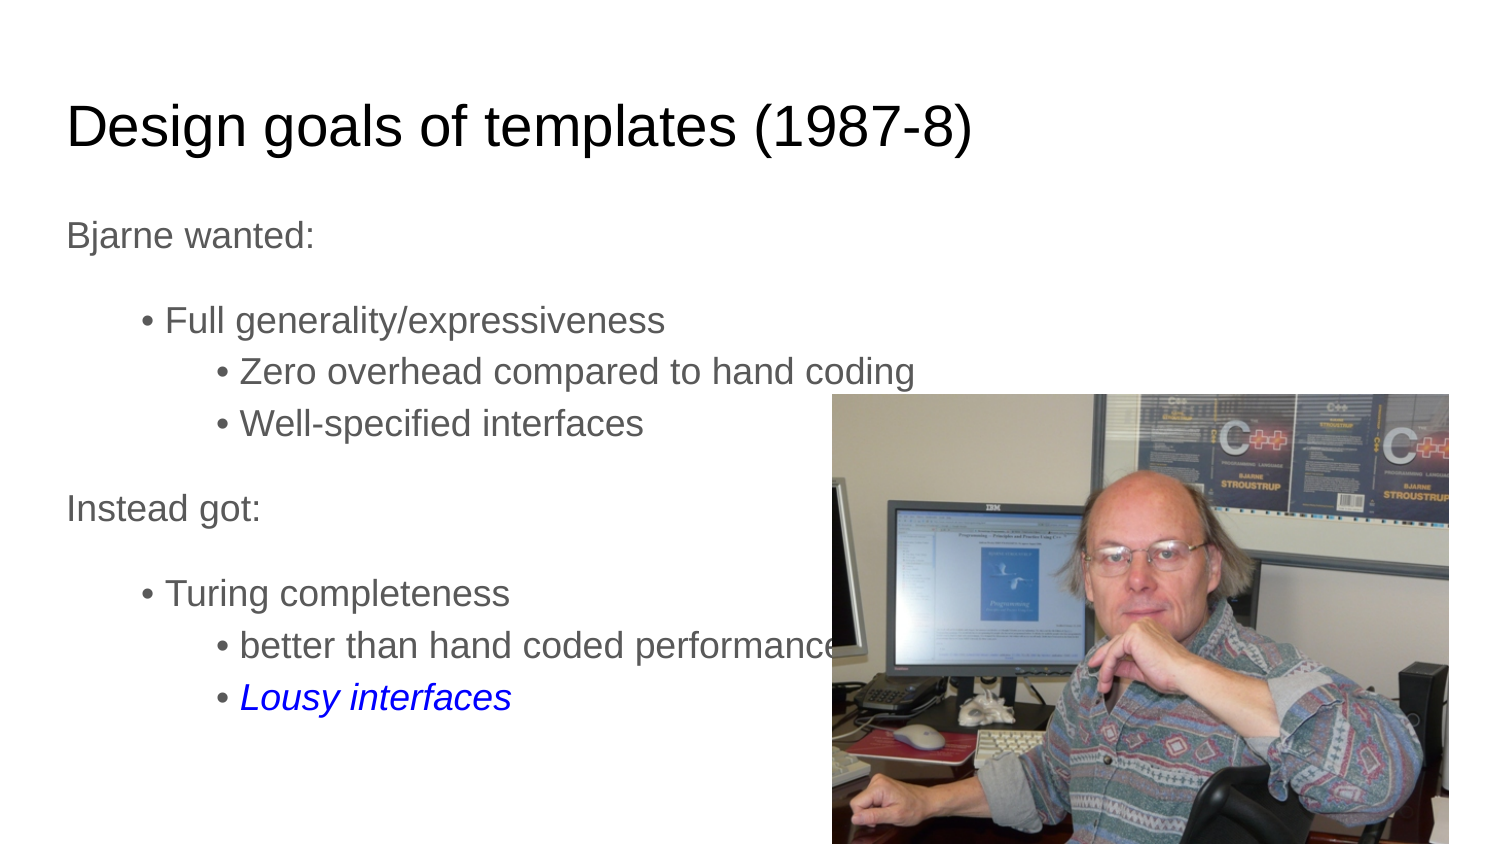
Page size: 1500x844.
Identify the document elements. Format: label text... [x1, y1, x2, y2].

picture [831, 394, 1450, 844]
list Bjarne wanted: • Full generality/expressiveness • Zero overhead compared to hand coding • Well-specified interfaces Instead got: • Turing completeness • better than hand coded performance • Lousy interfaces [51, 189, 1449, 750]
title Design goals of templates (1987-8) [51, 72, 1449, 167]
